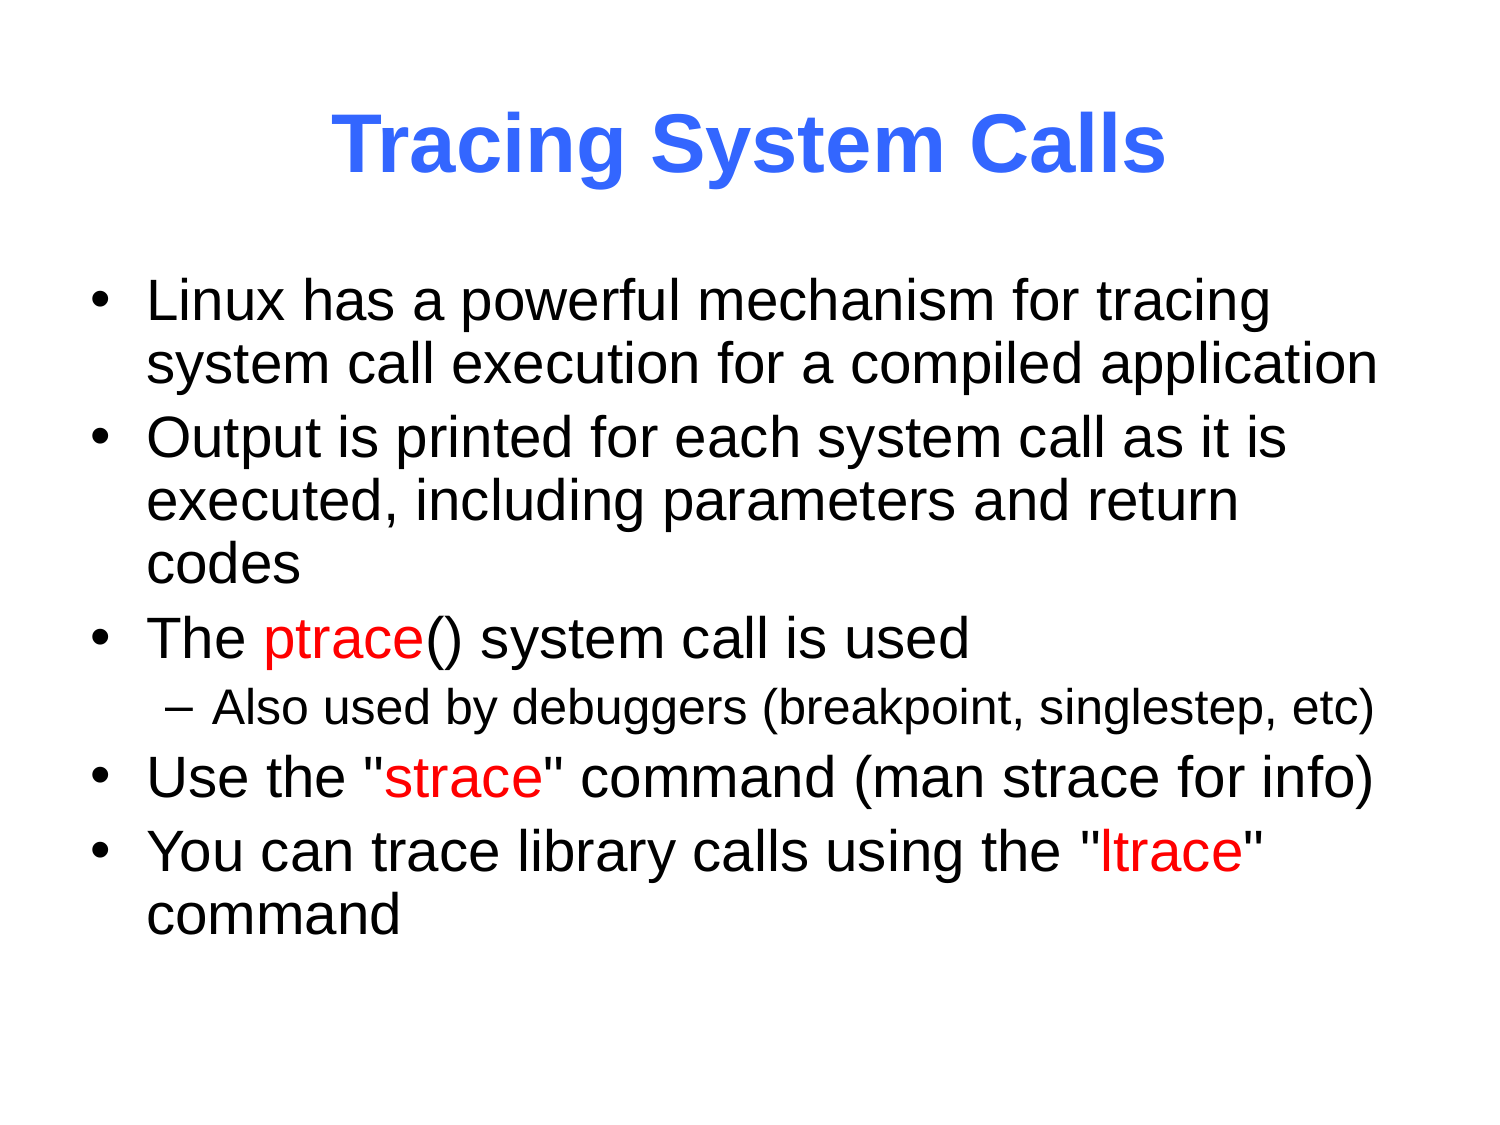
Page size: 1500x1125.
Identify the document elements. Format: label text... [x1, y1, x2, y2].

list Linux has a powerful mechanism for tracing system call execution for a compiled application Output is printed for each system call as it is executed, including parameters and return codes The ptrace() system call is used Also used by debuggers (breakpoint, singlestep, etc) Use the "strace" command (man strace for info) You can trace library calls using the "ltrace" command [75, 262, 1425, 1005]
title Tracing System Calls [75, 45, 1425, 233]
